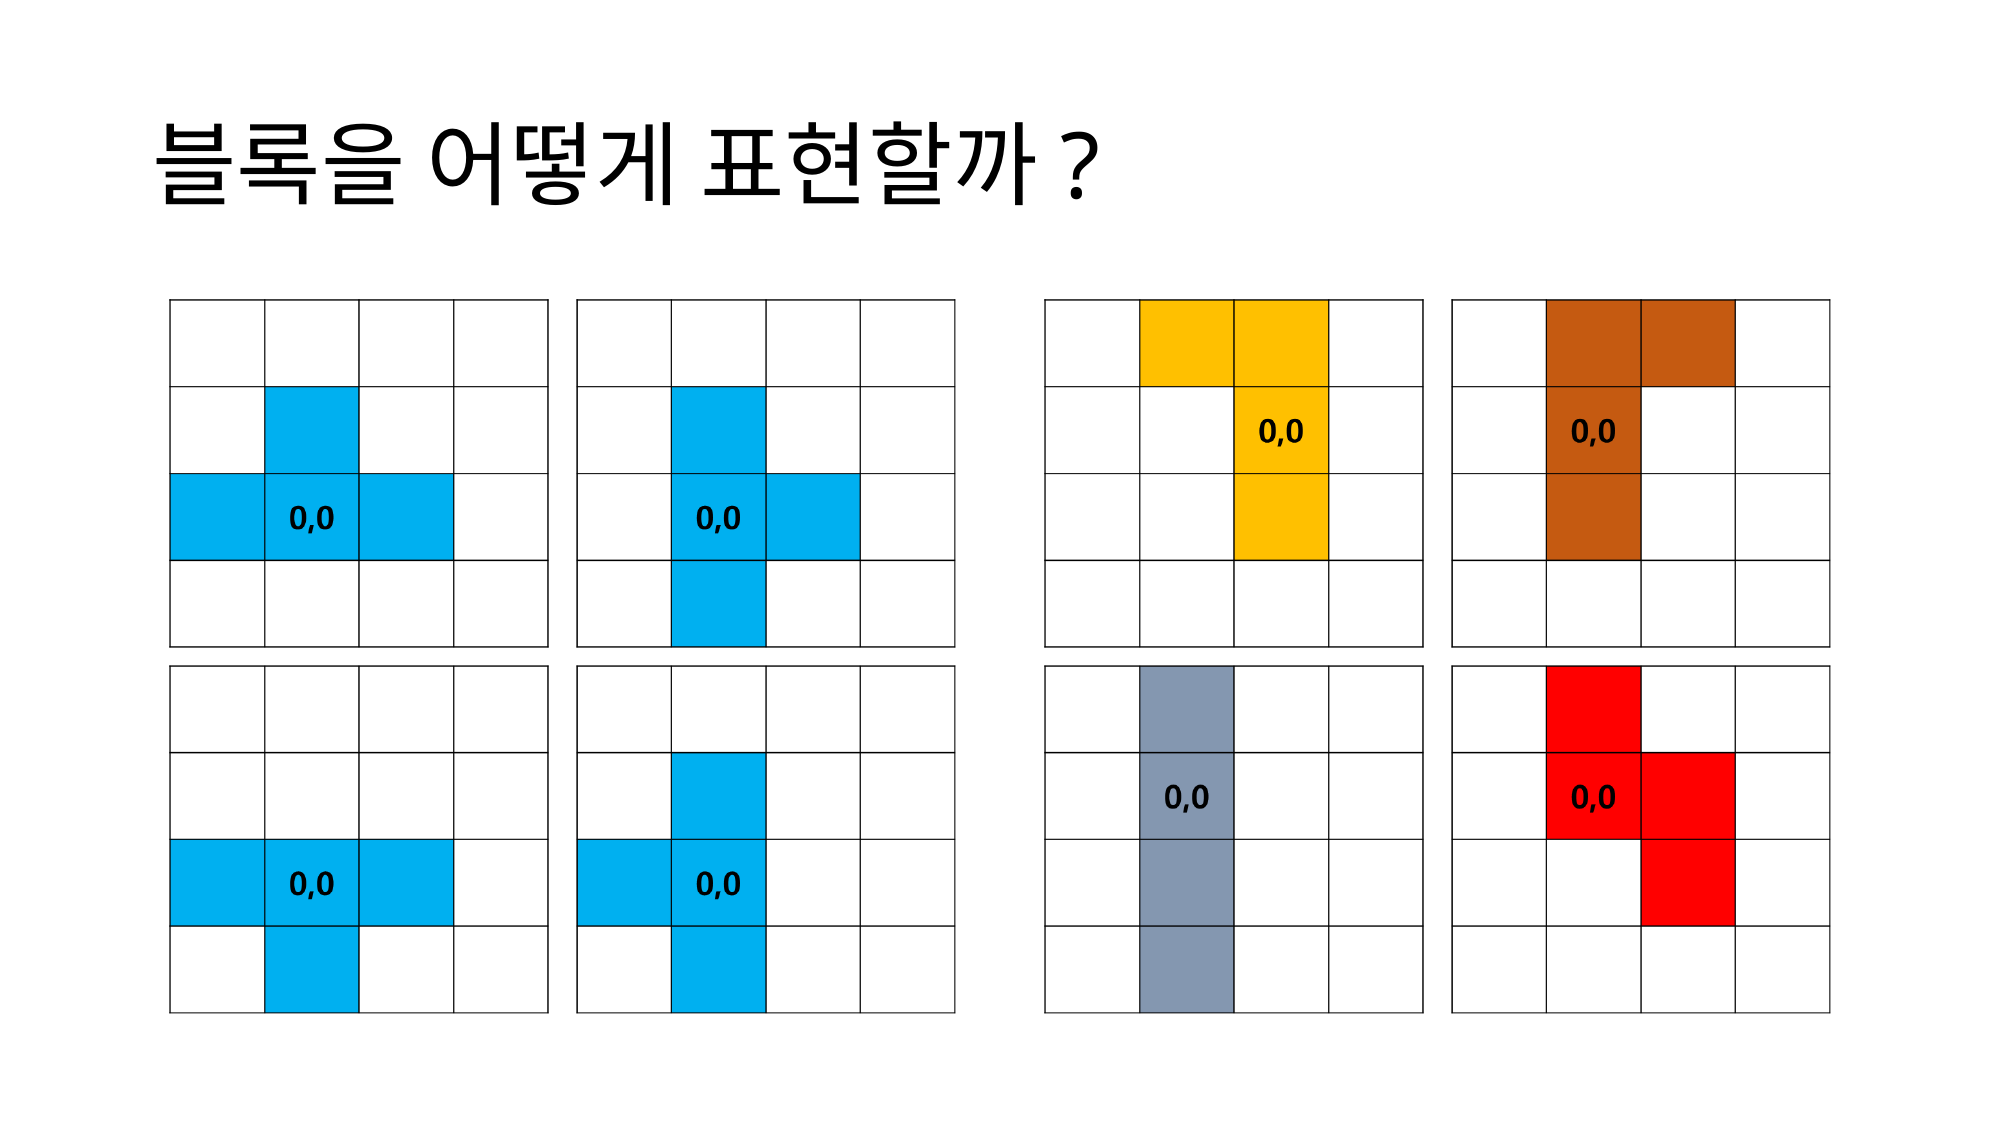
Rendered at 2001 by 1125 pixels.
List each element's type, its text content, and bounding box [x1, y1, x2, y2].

title 블록을 어떻게 표현할까? [137, 59, 1863, 278]
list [169, 299, 956, 1014]
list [1044, 299, 1831, 1014]
